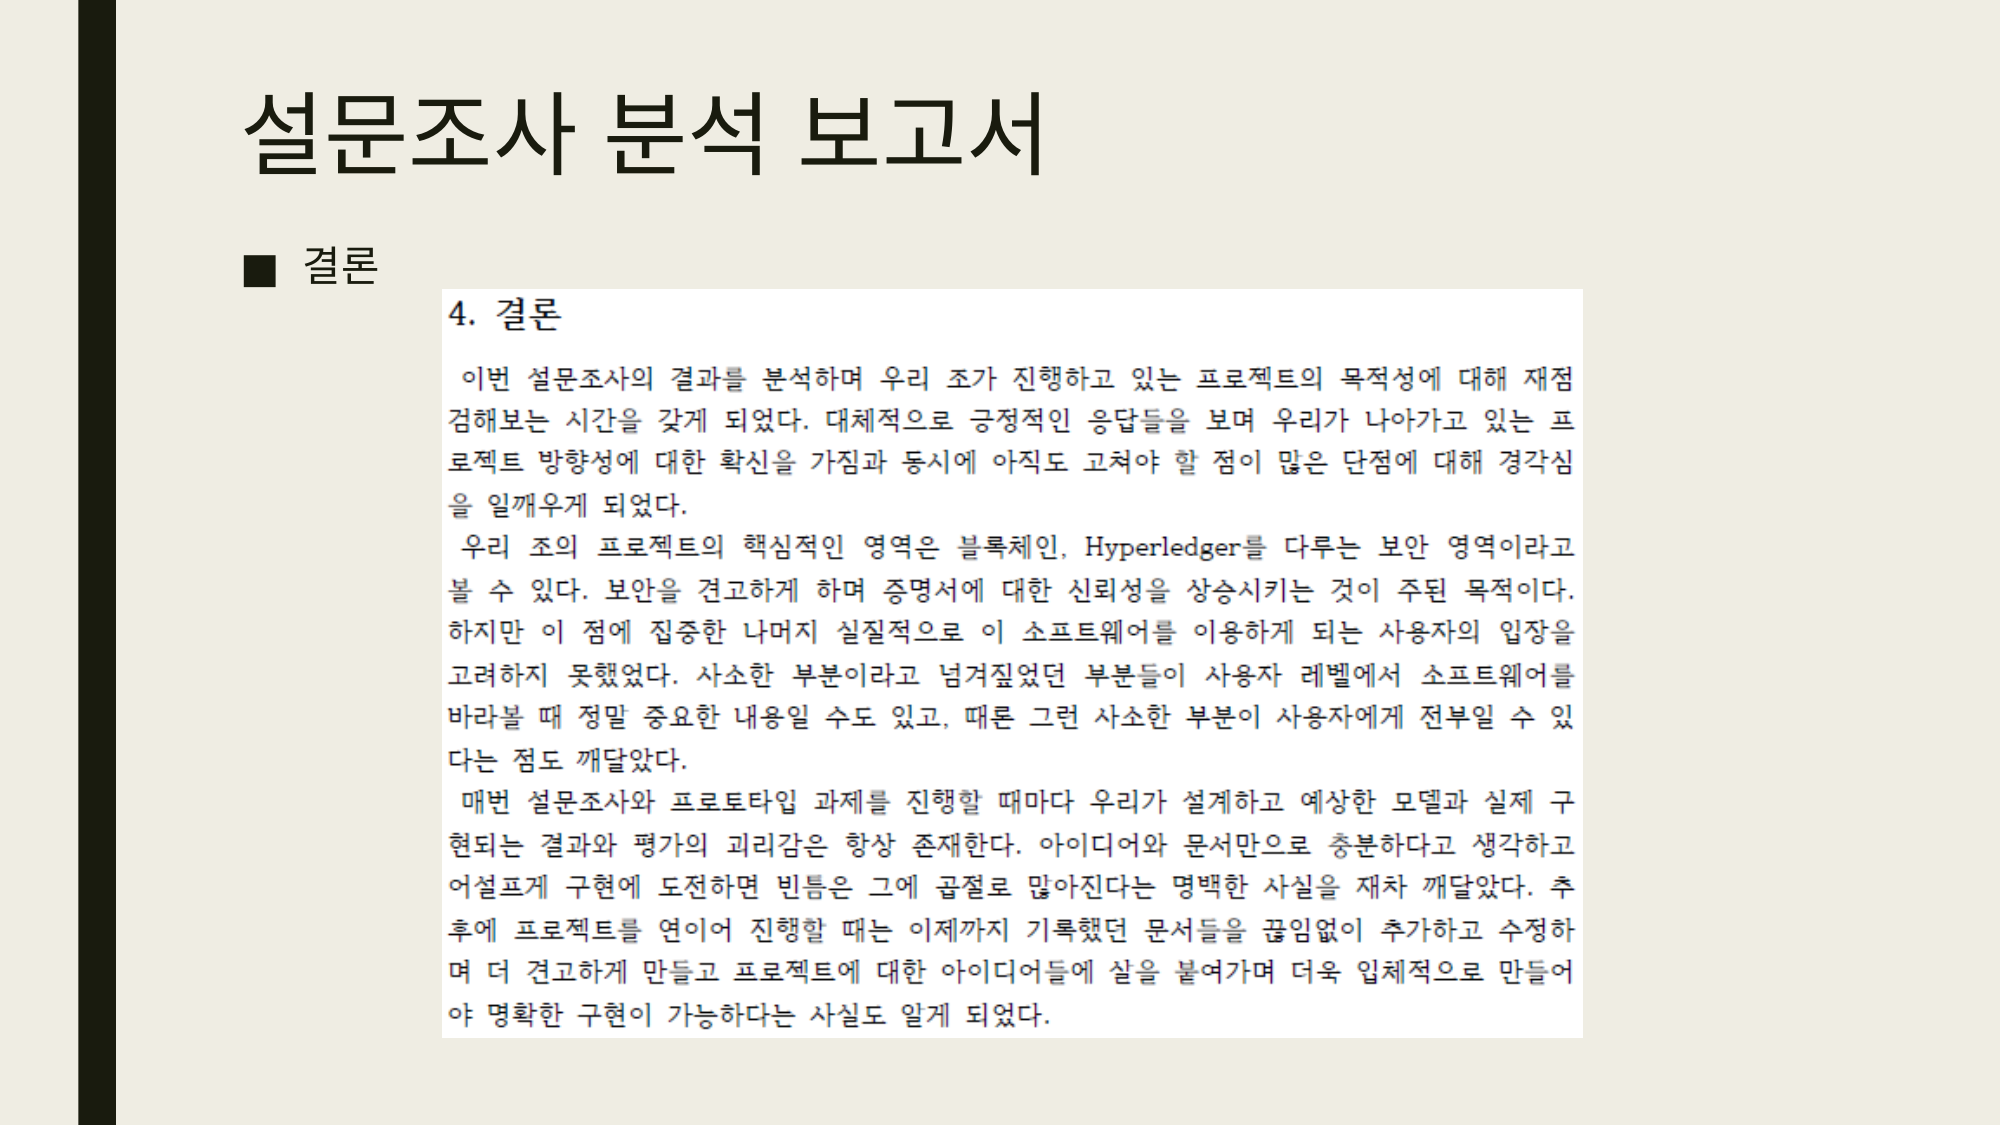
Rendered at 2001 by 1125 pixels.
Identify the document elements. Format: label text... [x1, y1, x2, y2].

picture [442, 289, 1583, 1038]
title 설문조사 분석 보고서 [225, 82, 1800, 207]
list 결론 [225, 236, 1800, 1092]
